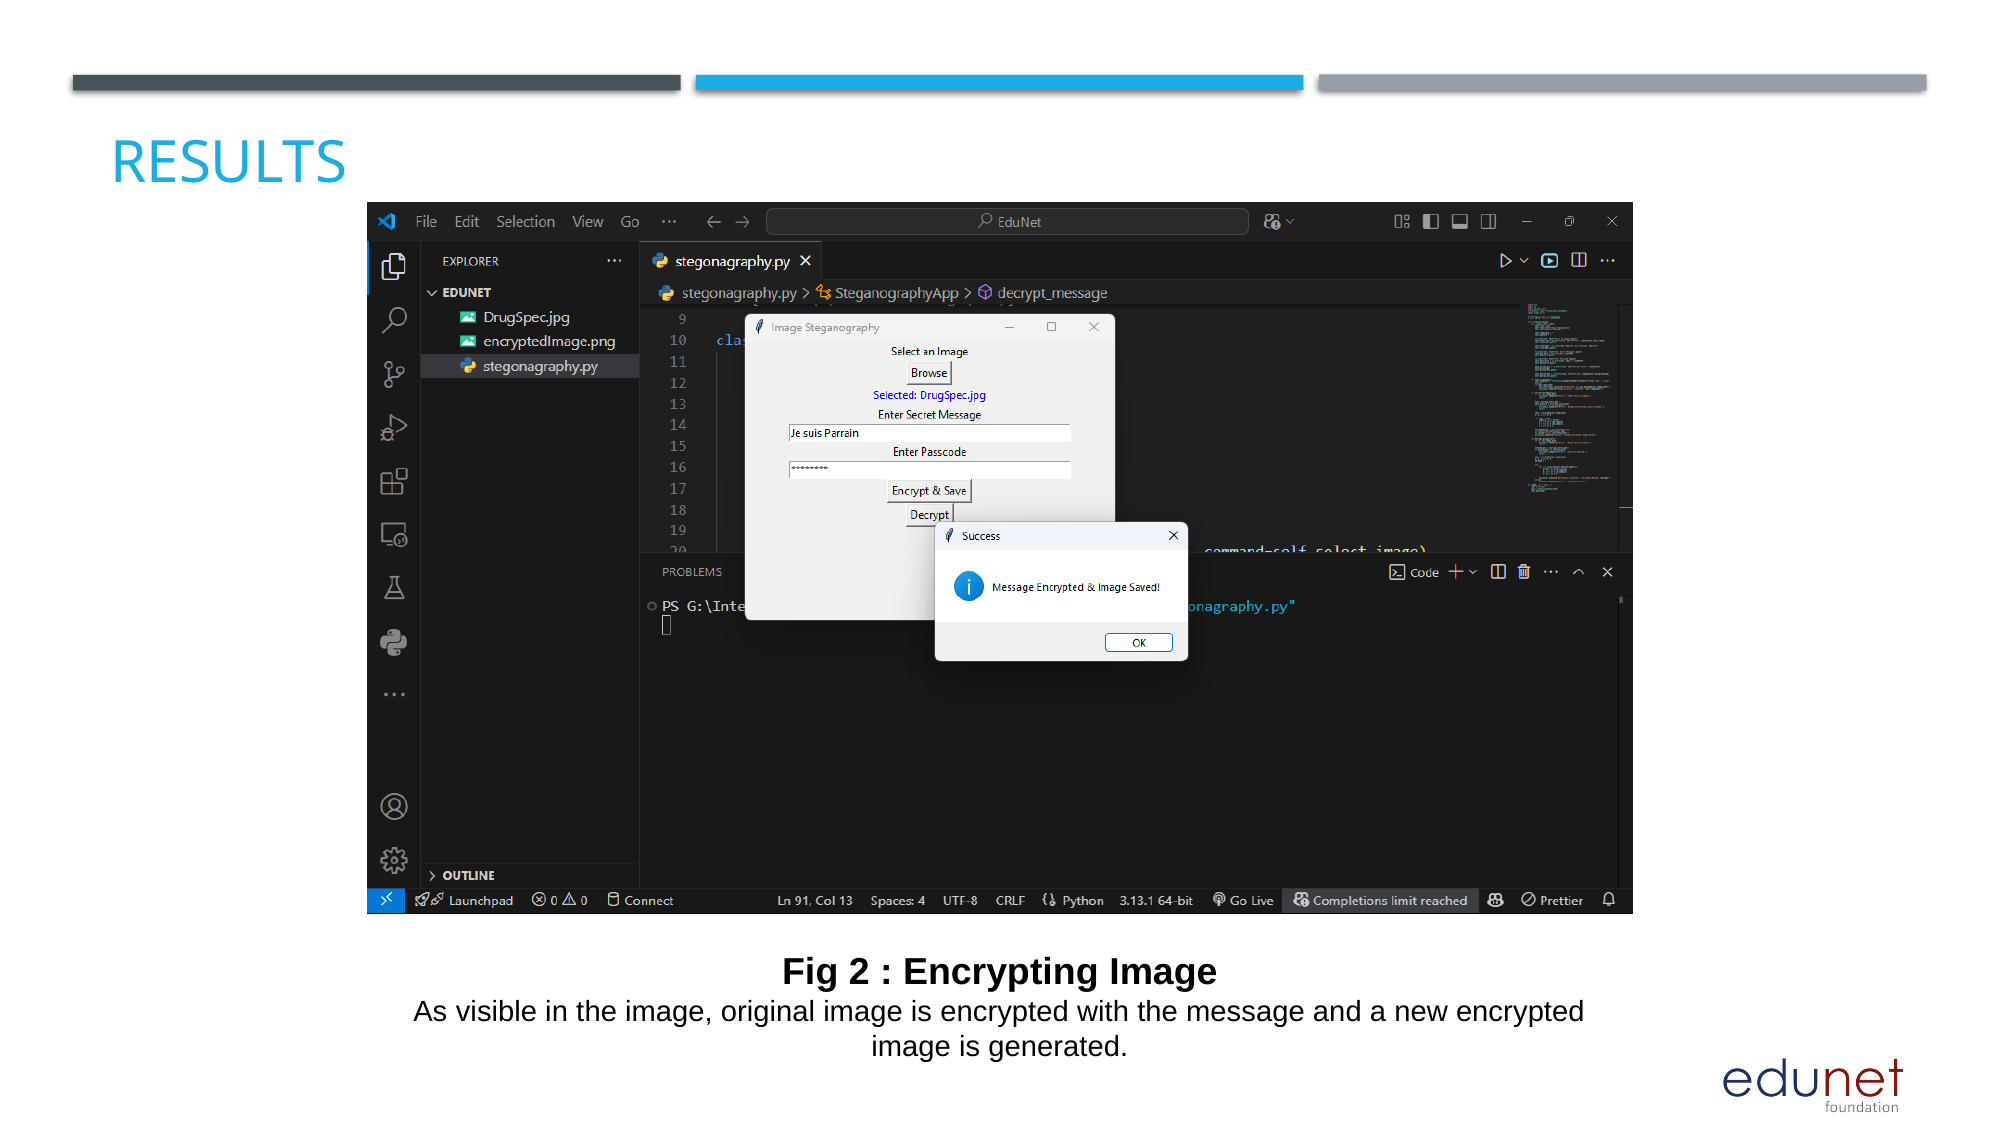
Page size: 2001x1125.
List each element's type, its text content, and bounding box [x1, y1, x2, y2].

picture [1719, 1056, 1905, 1116]
text_box Fig 2 : Encrypting Image As visible in the image, original image is encrypted with the message and a new encrypted image is generated. [367, 939, 1633, 1070]
title Results [95, 115, 1905, 203]
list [366, 201, 1634, 914]
